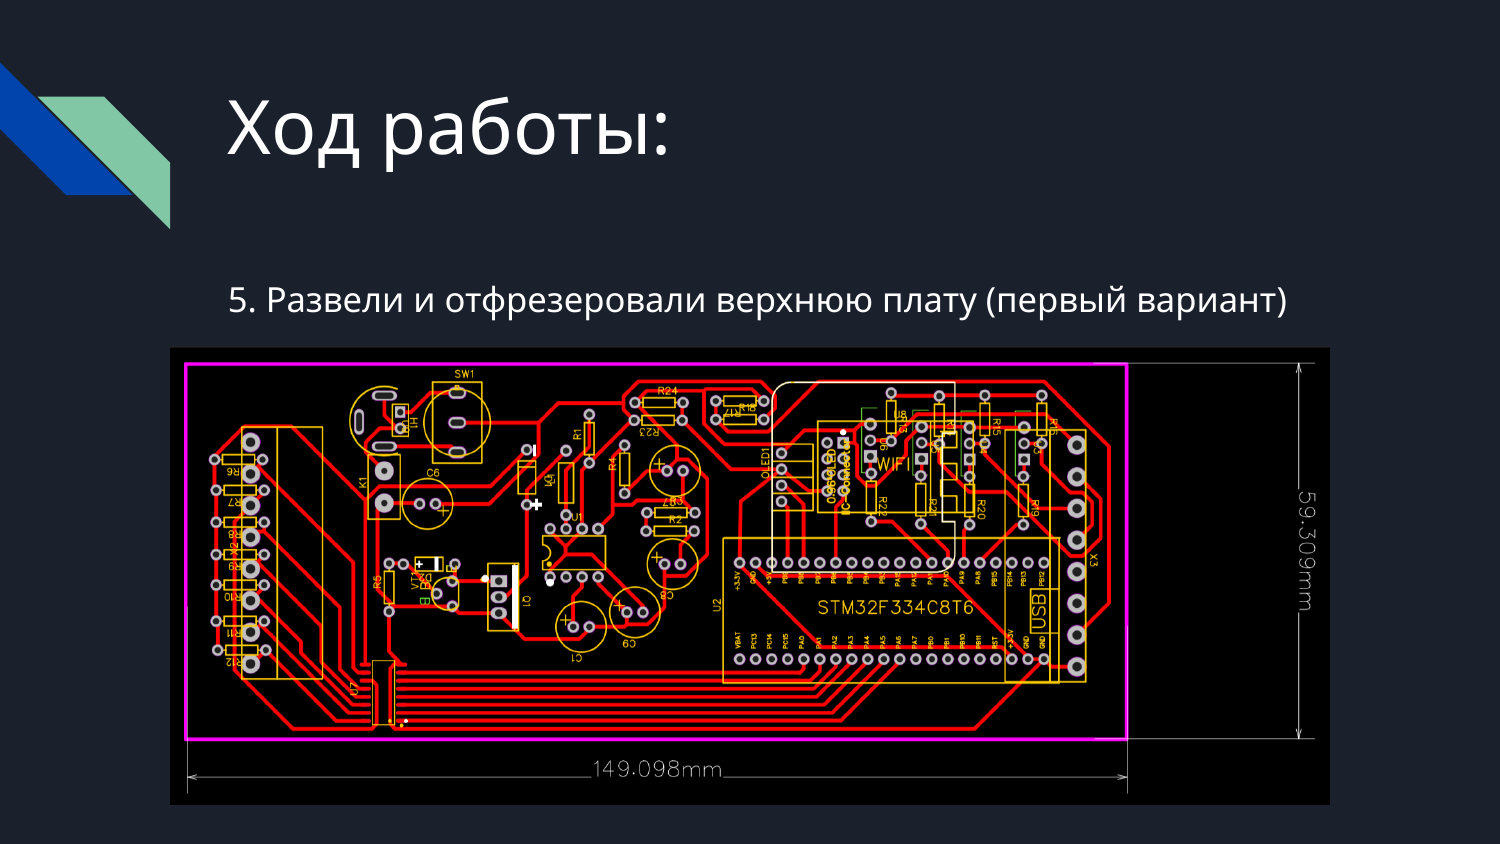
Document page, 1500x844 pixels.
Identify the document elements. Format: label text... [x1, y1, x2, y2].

picture [169, 345, 1331, 805]
list 5. Развели и отфрезеровали верхнюю плату (первый вариант) [212, 257, 1368, 336]
title Ход работы: [212, 64, 1368, 215]
